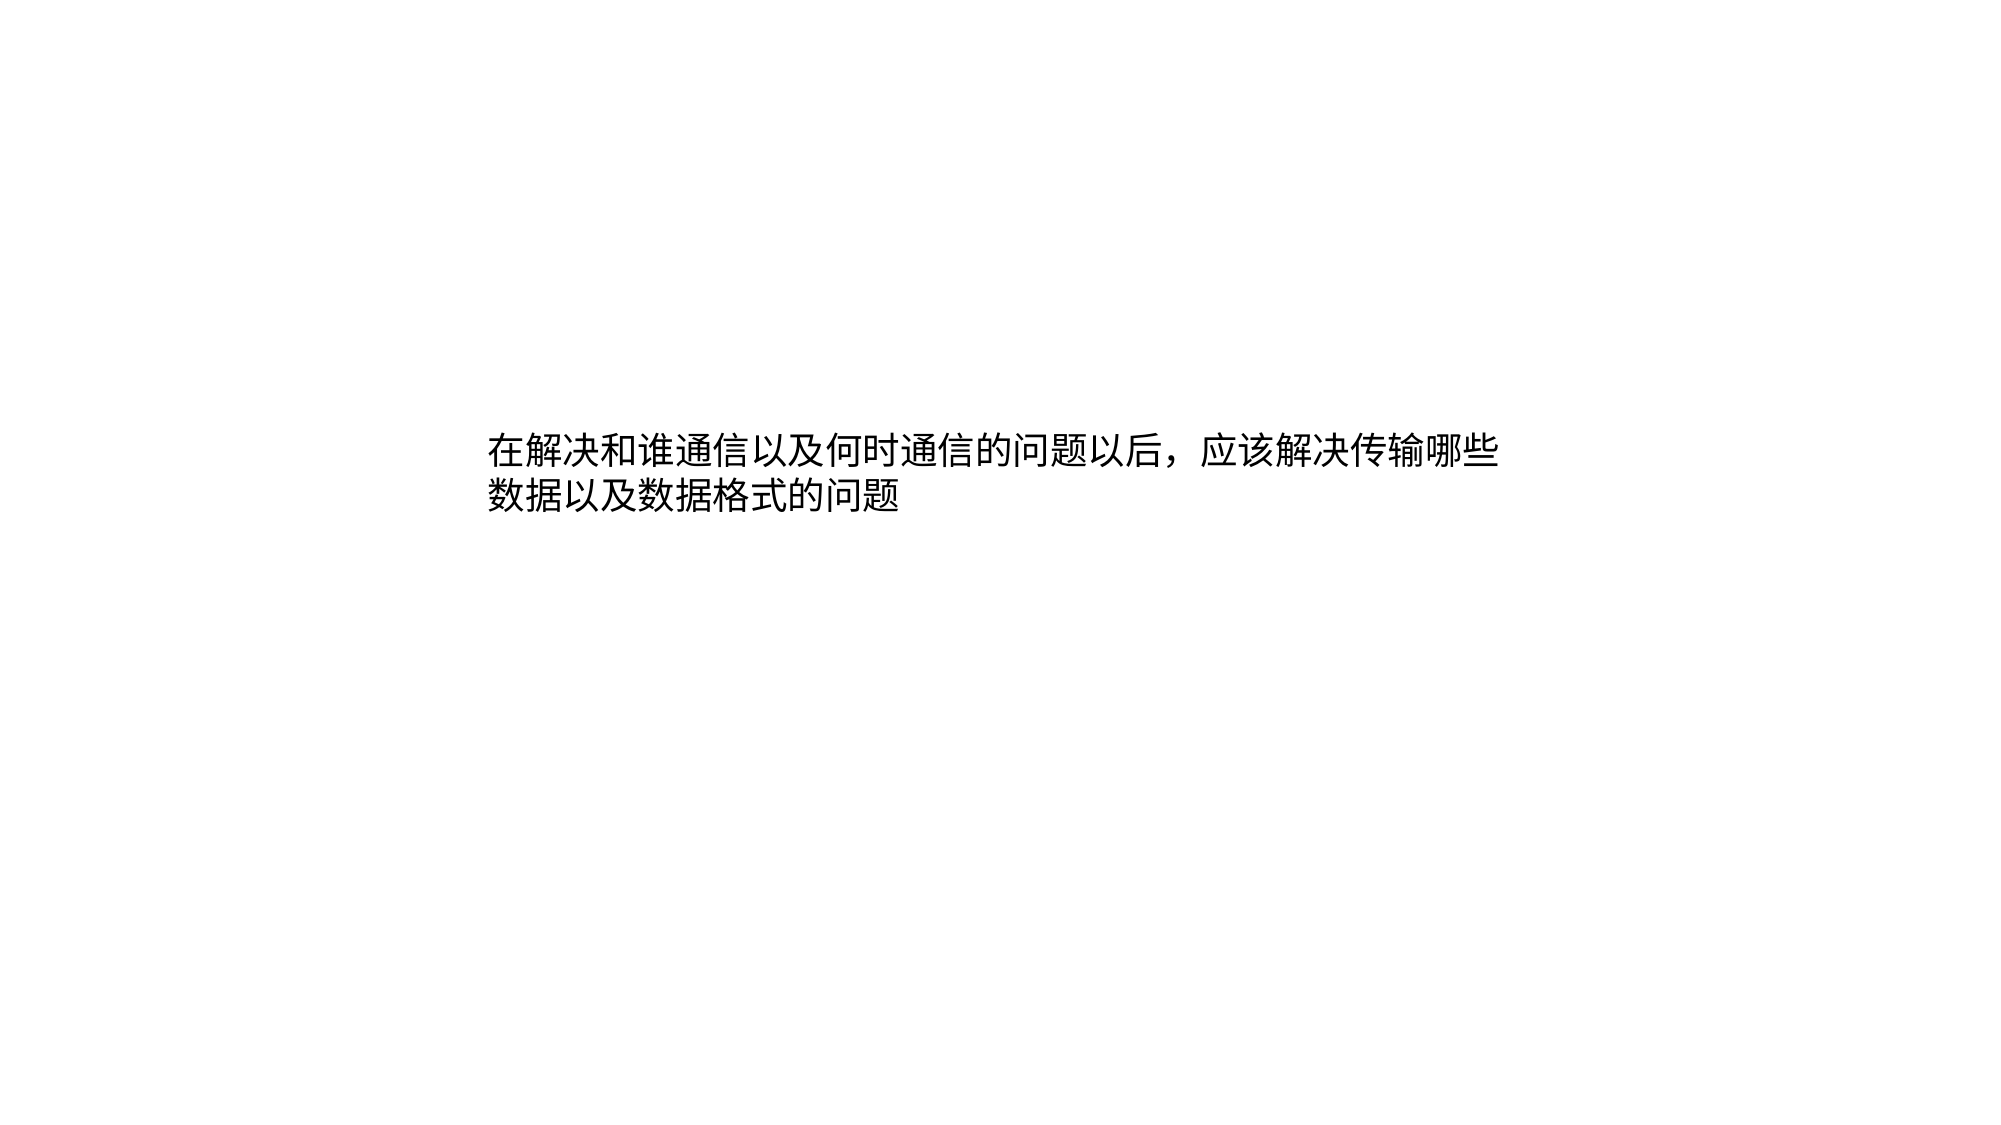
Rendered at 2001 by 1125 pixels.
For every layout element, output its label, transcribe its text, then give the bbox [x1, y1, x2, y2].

text_box 在解决和谁通信以及何时通信的问题以后，应该解决传输哪些数据以及数据格式的问题 [472, 419, 1528, 525]
